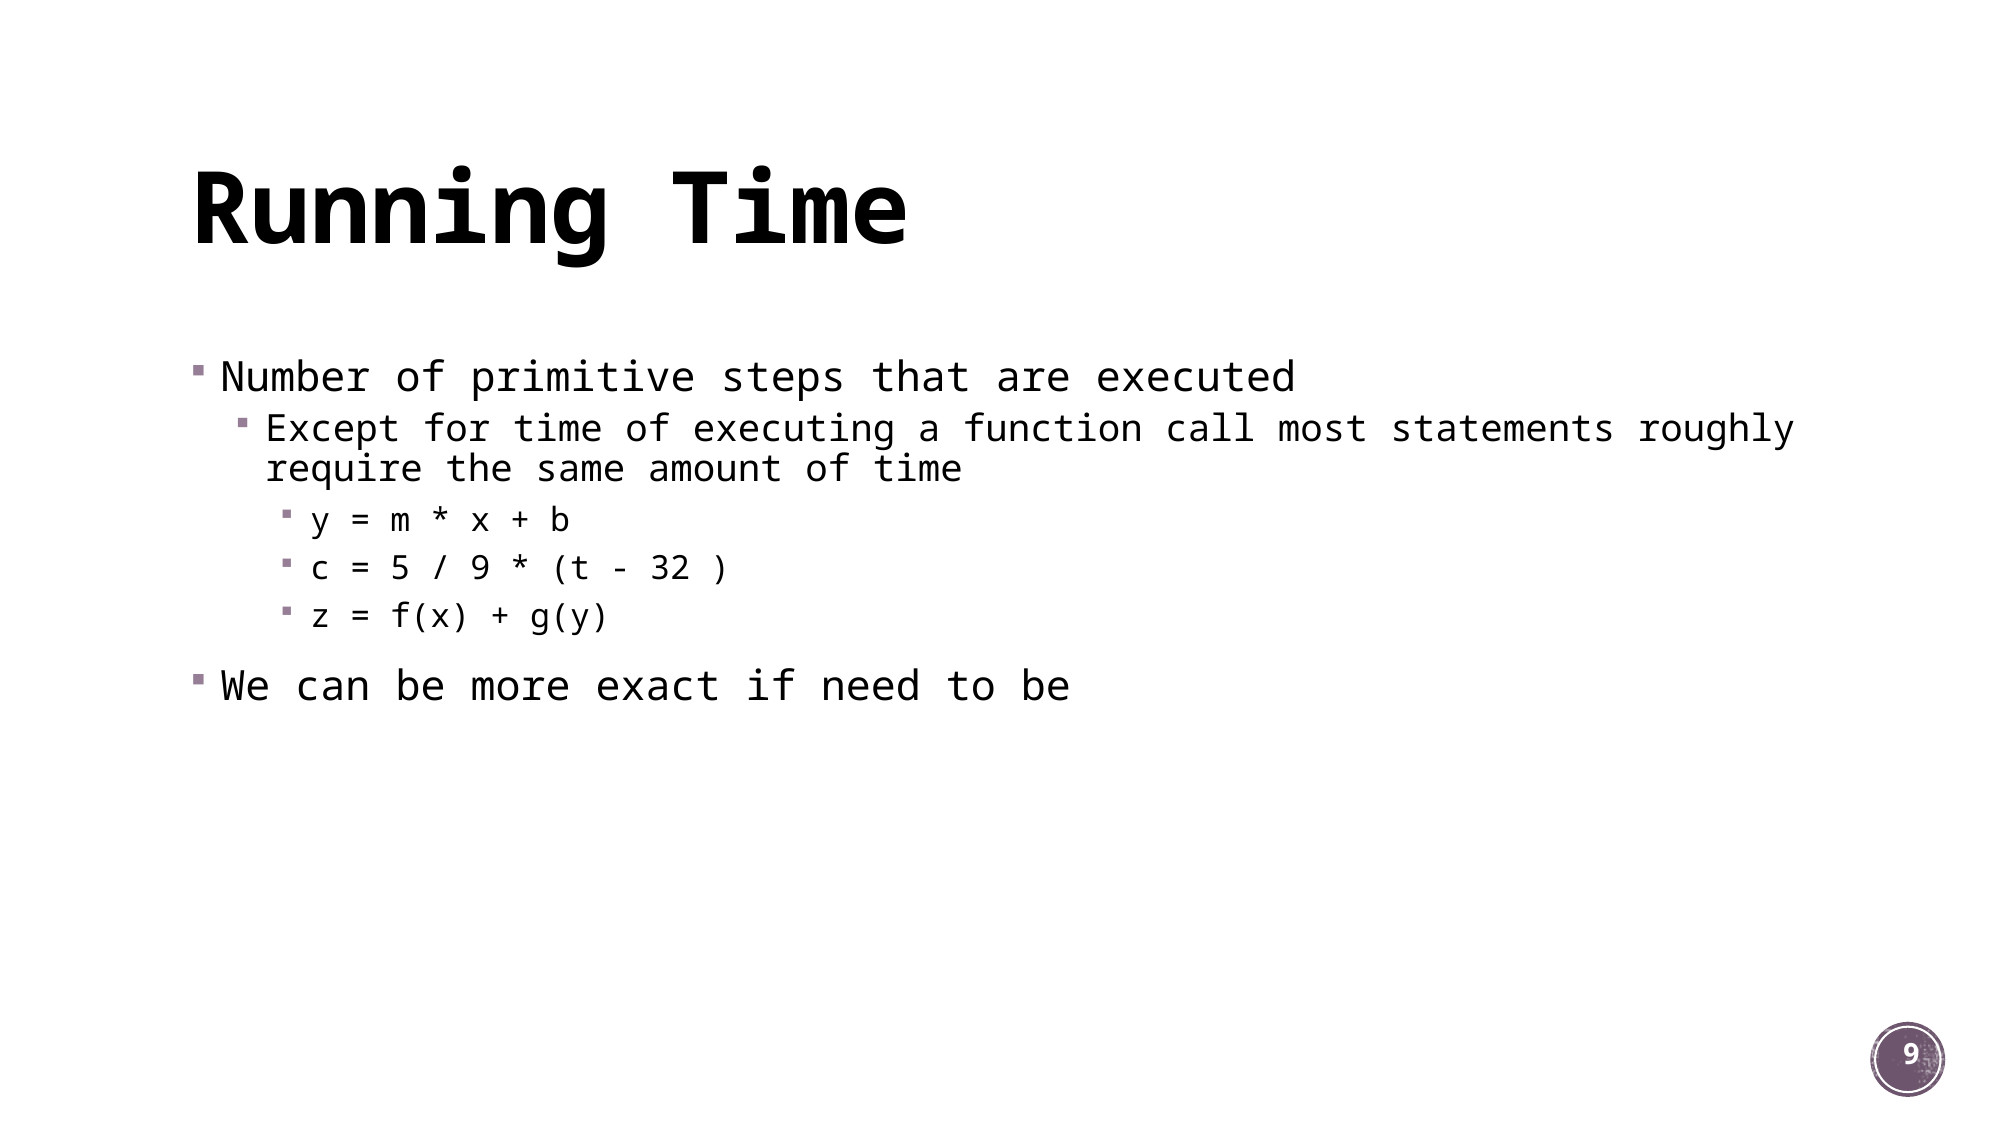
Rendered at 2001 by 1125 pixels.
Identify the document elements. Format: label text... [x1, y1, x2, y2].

list Number of primitive steps that are executed Except for time of executing a function call most statements roughly require the same amount of time y = m * x + b c = 5 / 9 * (t - 32 ) z = f(x) + g(y) We can be more exact if need to be [175, 348, 1826, 1013]
title Running Time [175, 79, 1826, 344]
slide_number 9 [1855, 1028, 1961, 1089]
